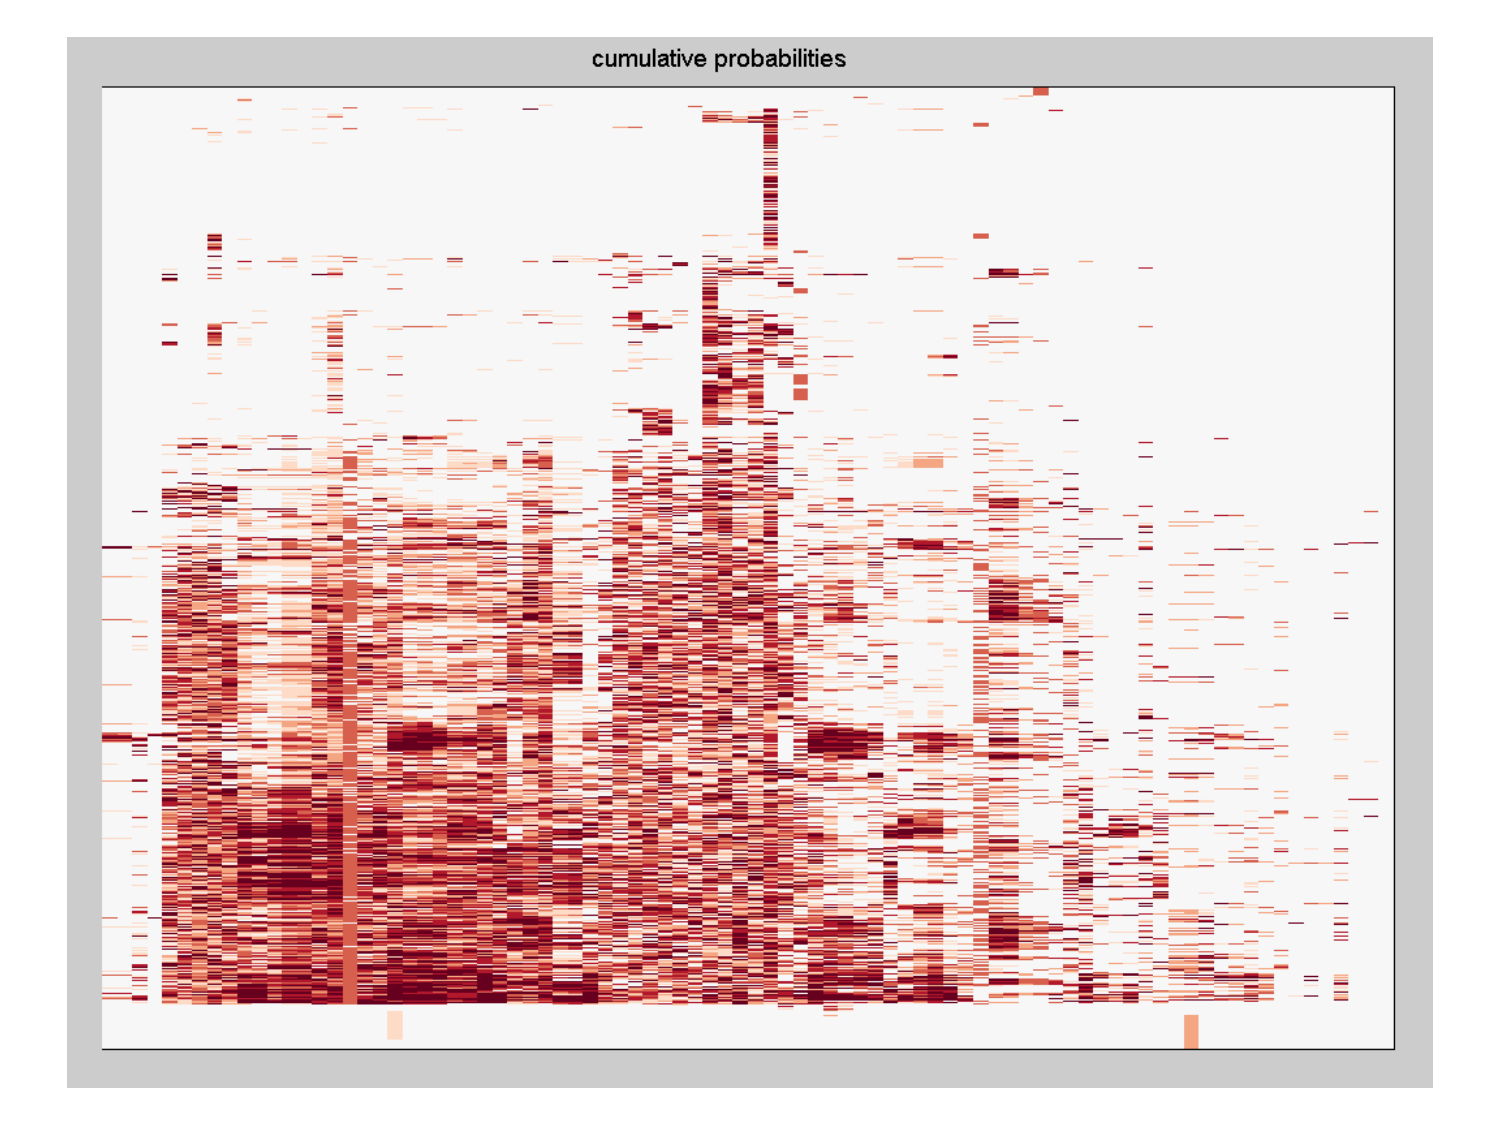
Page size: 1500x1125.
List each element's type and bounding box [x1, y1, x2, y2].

picture [67, 37, 1433, 1088]
